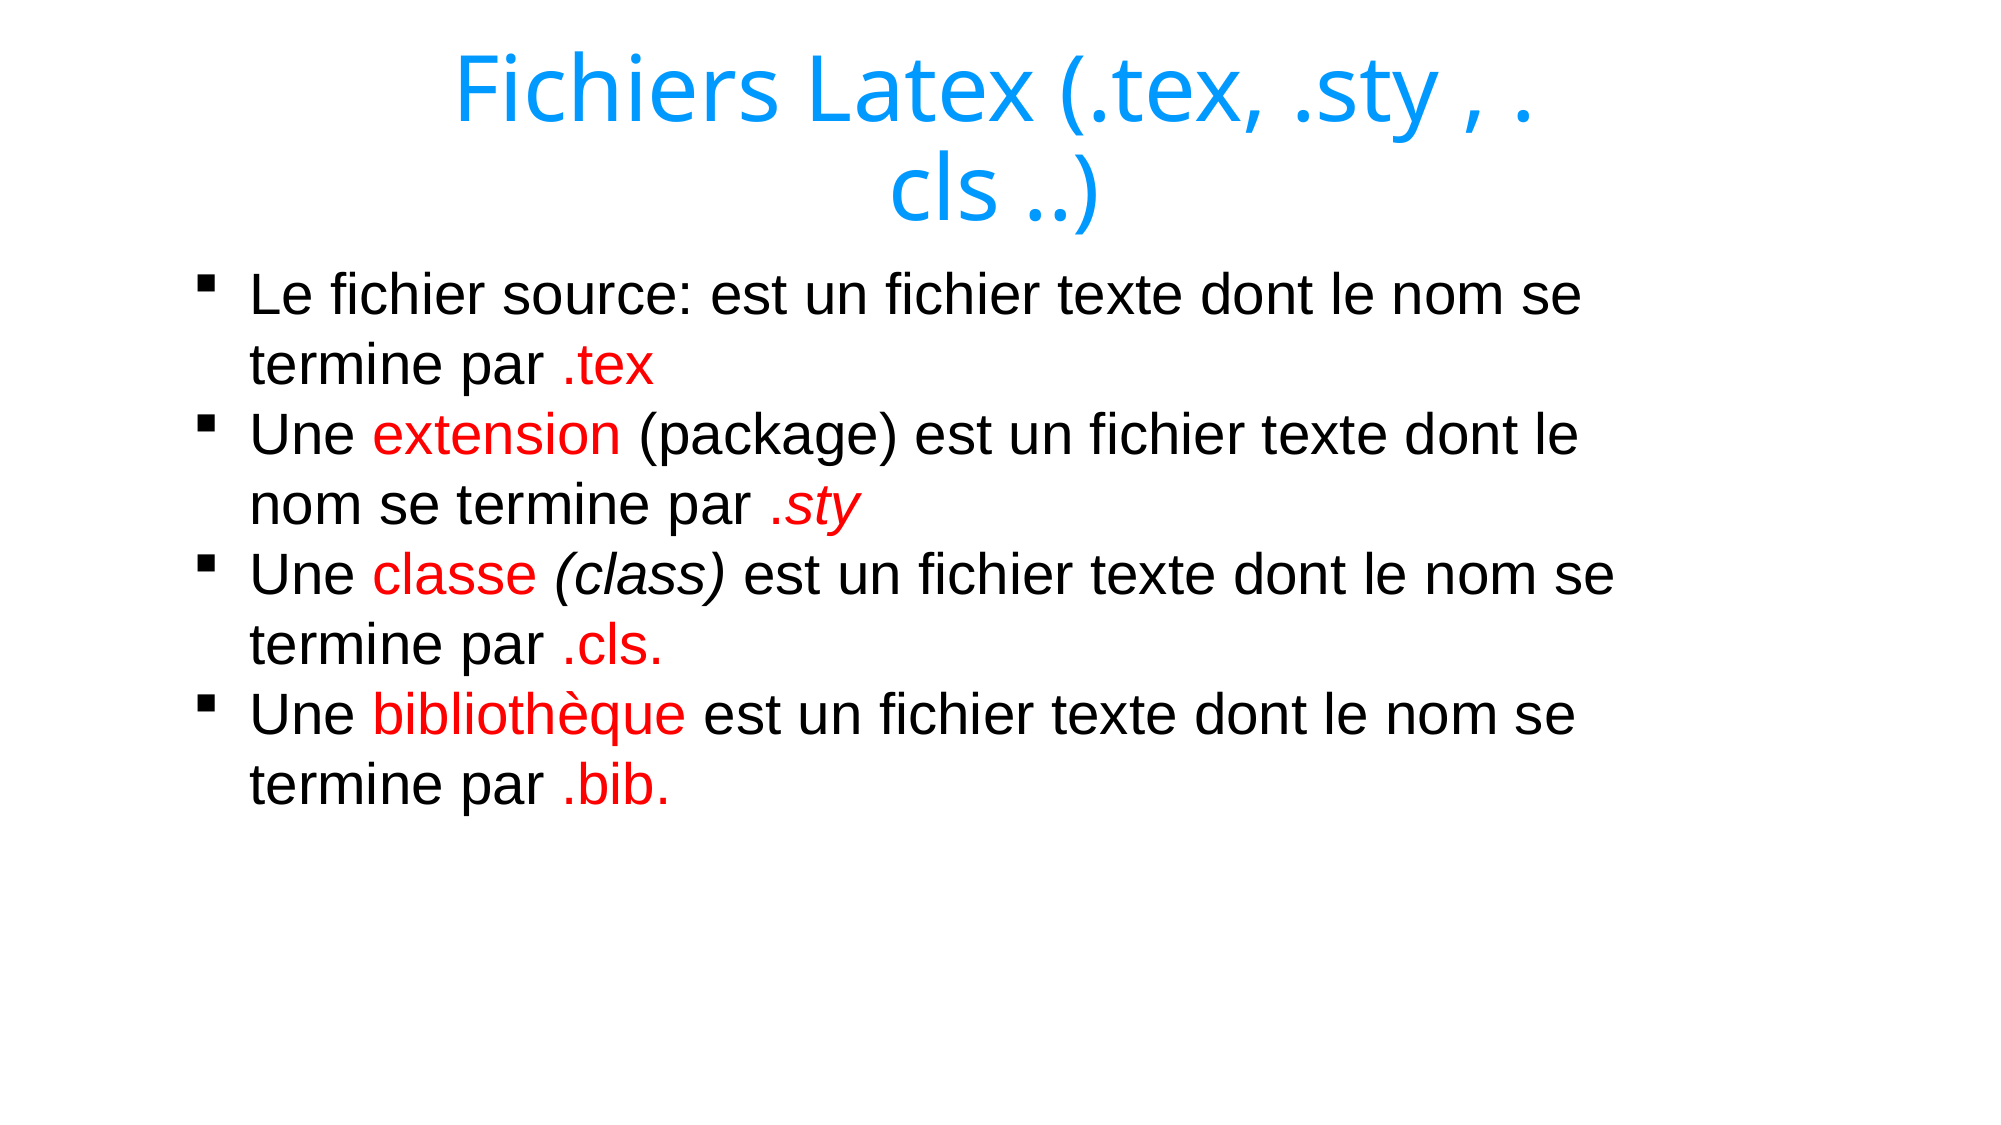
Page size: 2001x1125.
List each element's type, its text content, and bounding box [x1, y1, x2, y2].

text_box Fichiers Latex (.tex, .sty , . cls ..) [413, 42, 1576, 110]
text_box Le fichier source: est un fichier texte dont le nom se termine par .tex Une extension (package) est un fichier texte dont le nom se termine par .sty Une classe (class) est un fichier texte dont le nom se termine par .cls. Une bibliothèque est un fichier texte dont le nom se termine par .bib. [178, 248, 1713, 1104]
